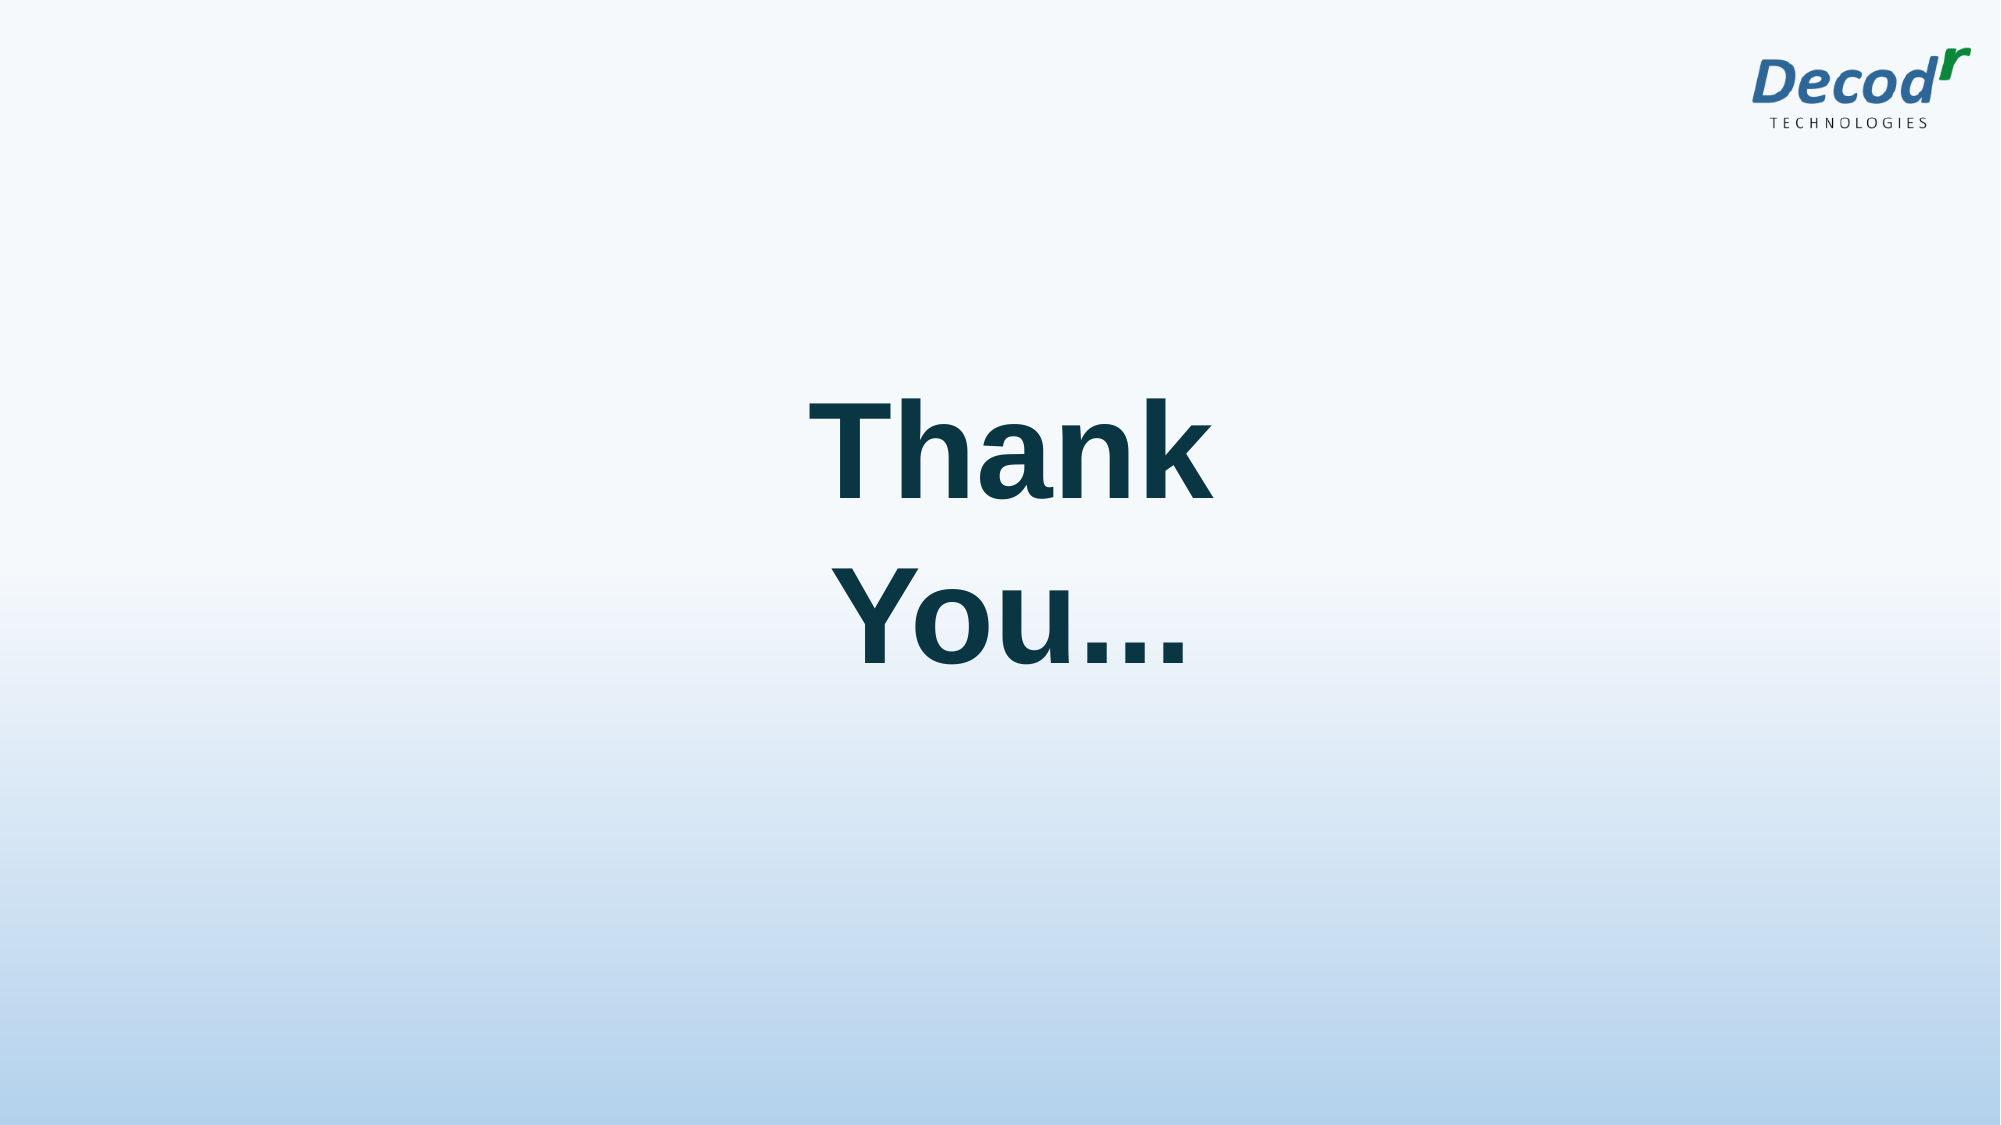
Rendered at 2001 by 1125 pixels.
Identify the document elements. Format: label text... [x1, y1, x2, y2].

text_box Thank You... [673, 353, 1349, 687]
picture [1750, 24, 1971, 133]
